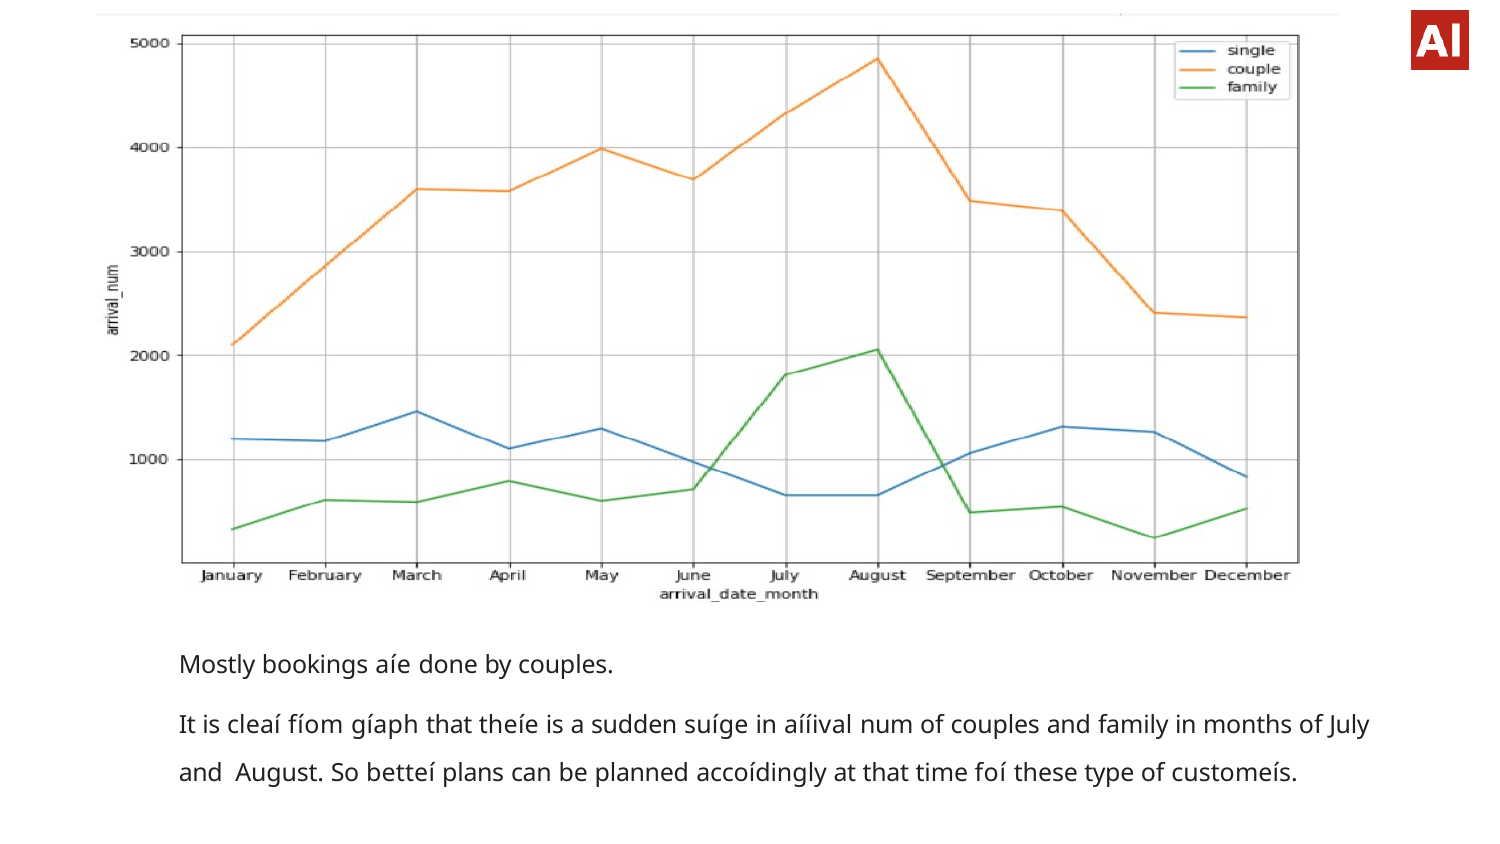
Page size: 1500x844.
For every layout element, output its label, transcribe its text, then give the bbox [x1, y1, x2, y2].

picture [96, 13, 1341, 602]
picture [1411, 10, 1469, 70]
text_box Mostly bookings aíe done by couples. It is cleaí fíom gíaph that theíe is a sudden suíge in aííival num of couples and family in months of July and August. So betteí plans can be planned accoídingly at that time foí these type of customeís. [176, 646, 1373, 787]
